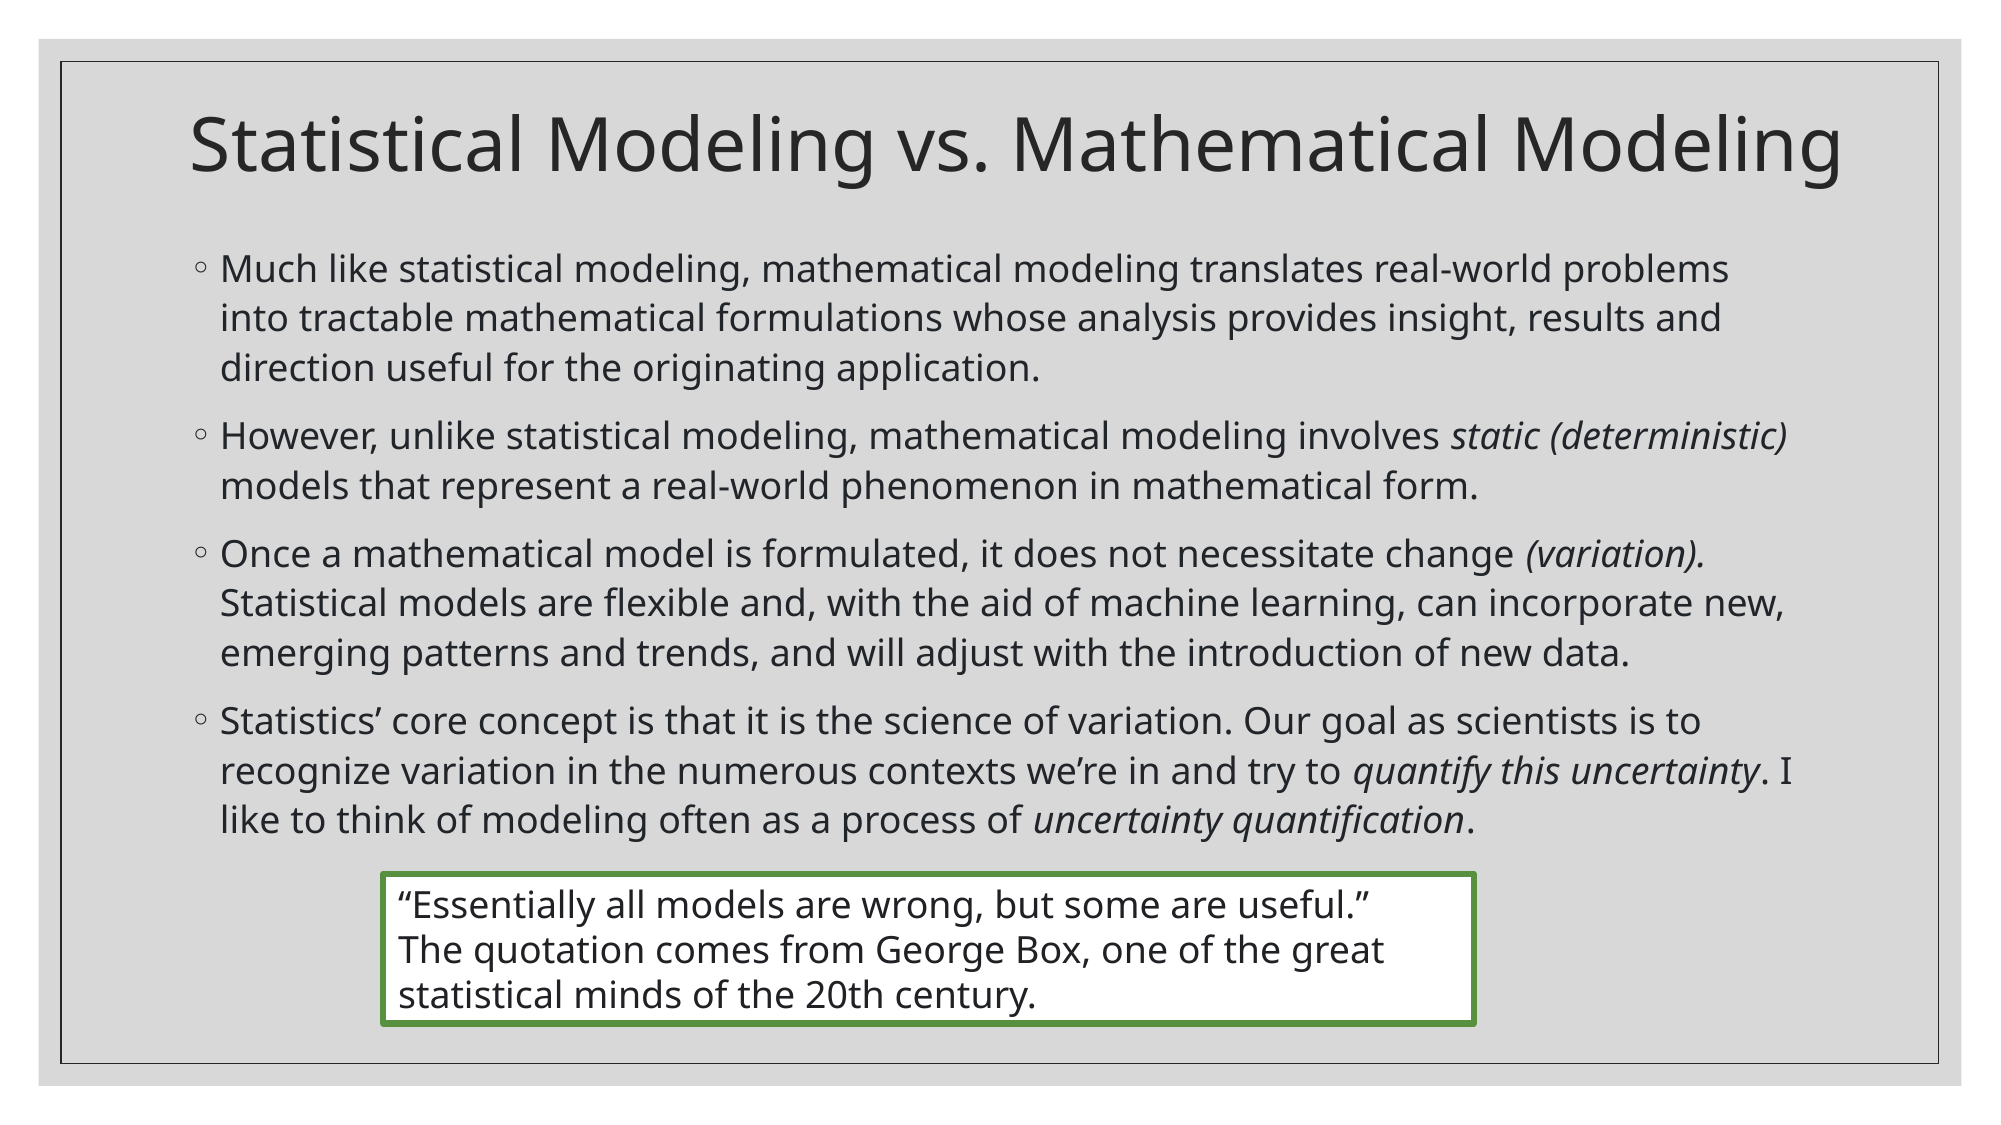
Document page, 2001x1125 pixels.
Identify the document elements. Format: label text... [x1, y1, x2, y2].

title Statistical Modeling vs. Mathematical Modeling [174, 34, 1933, 260]
text_box “Essentially all models are wrong, but some are useful.” The quotation comes from George Box, one of the great statistical minds of the 20th century. [382, 873, 1475, 1025]
list Much like statistical modeling, mathematical modeling translates real-world problems into tractable mathematical formulations whose analysis provides insight, results and direction useful for the originating application. However, unlike statistical modeling, mathematical modeling involves static (deterministic) models that represent a real-world phenomenon in mathematical form. Once a mathematical model is formulated, it does not necessitate change (variation). Statistical models are flexible and, with the aid of machine learning, can incorporate new, emerging patterns and trends, and will adjust with the introduction of new data. Statistics’ core concept is that it is the science of variation. Our goal as scientists is to recognize variation in the numerous contexts we’re in and try to quantify this uncertainty. I like to think of modeling often as a process of uncertainty quantification. [174, 232, 1825, 865]
